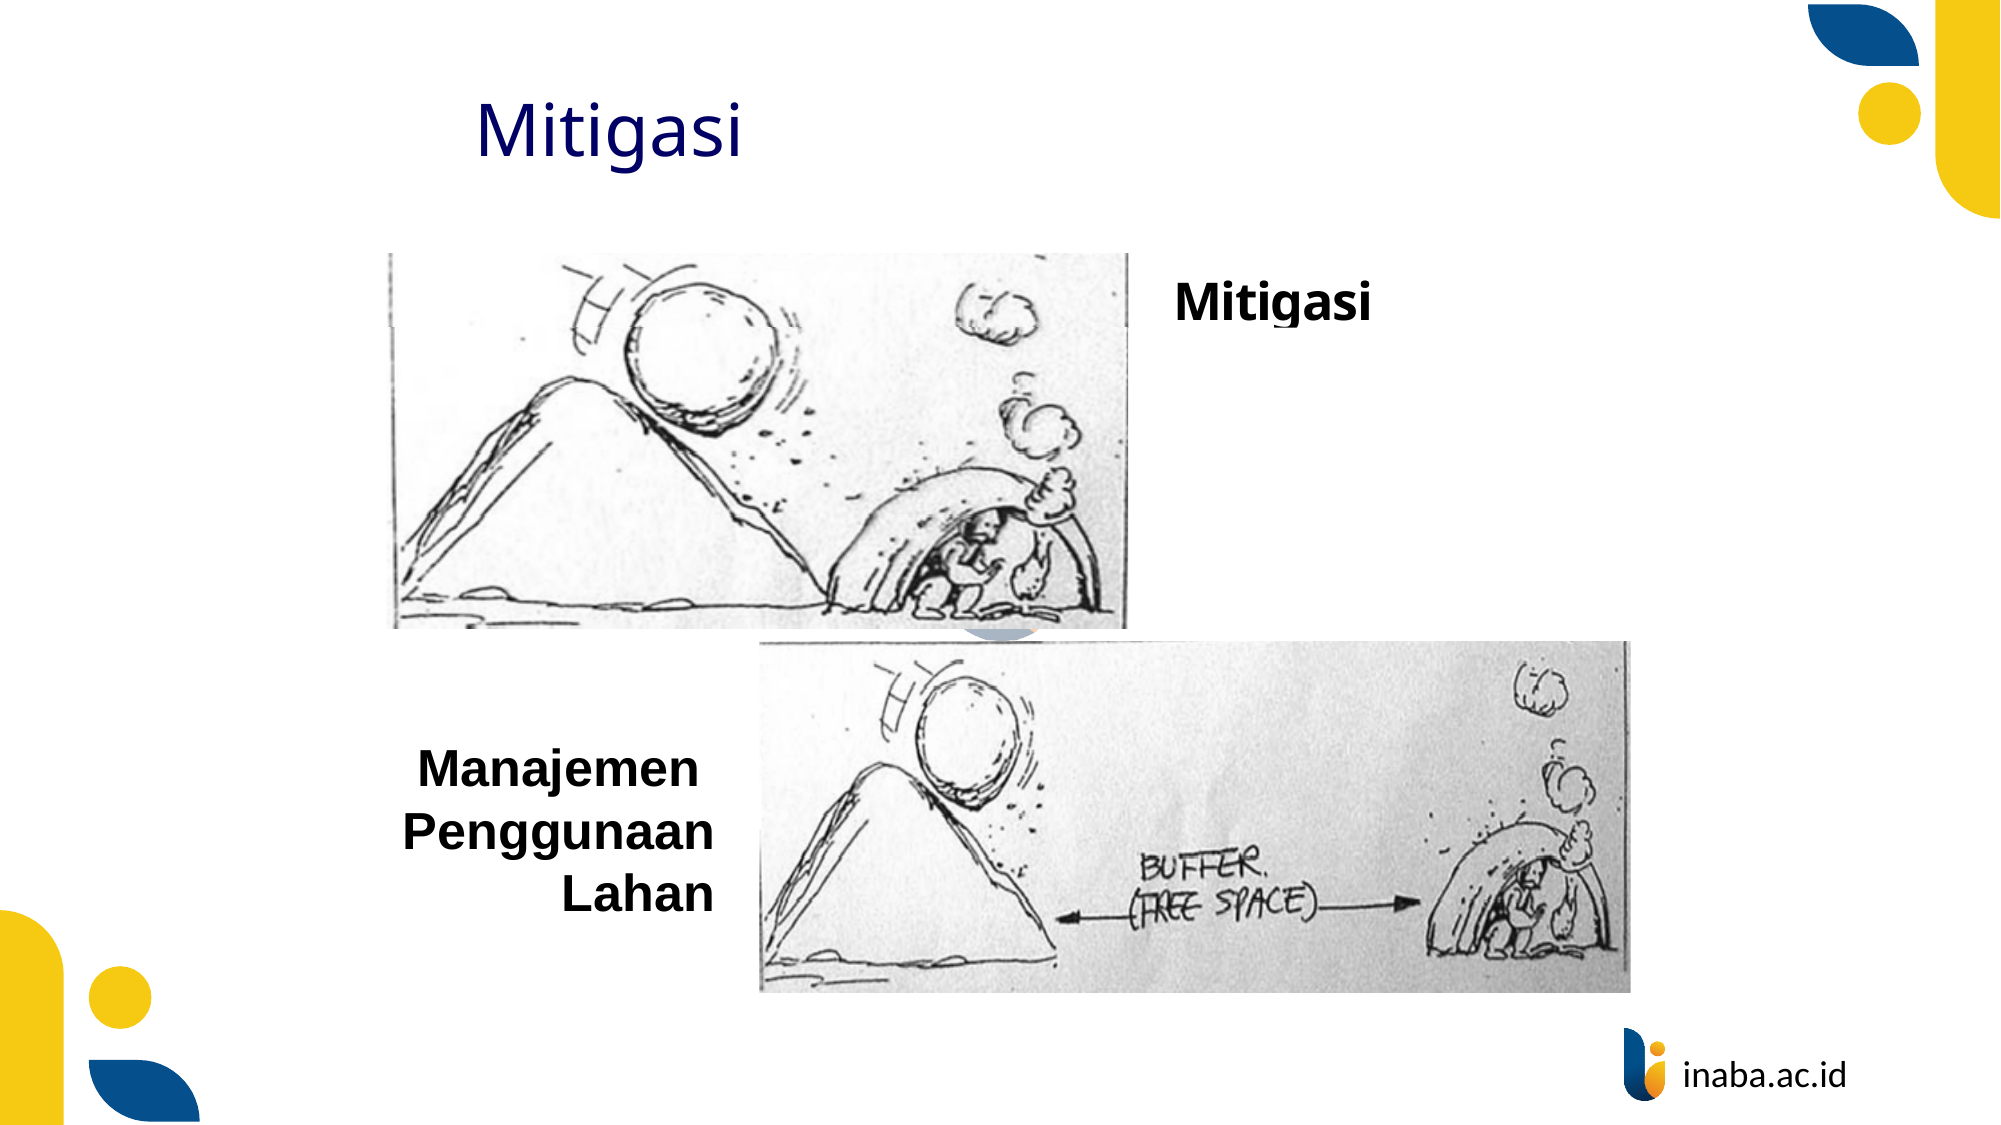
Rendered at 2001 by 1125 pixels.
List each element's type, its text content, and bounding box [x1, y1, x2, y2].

text_box [759, 641, 1631, 993]
text_box [386, 253, 1129, 327]
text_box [358, 327, 1642, 630]
text_box Mitigasi Struktural [1171, 266, 1559, 327]
text_box Manajemen Penggunaan Lahan [335, 732, 716, 923]
picture [1624, 1028, 1665, 1101]
title Mitigasi [472, 31, 887, 222]
